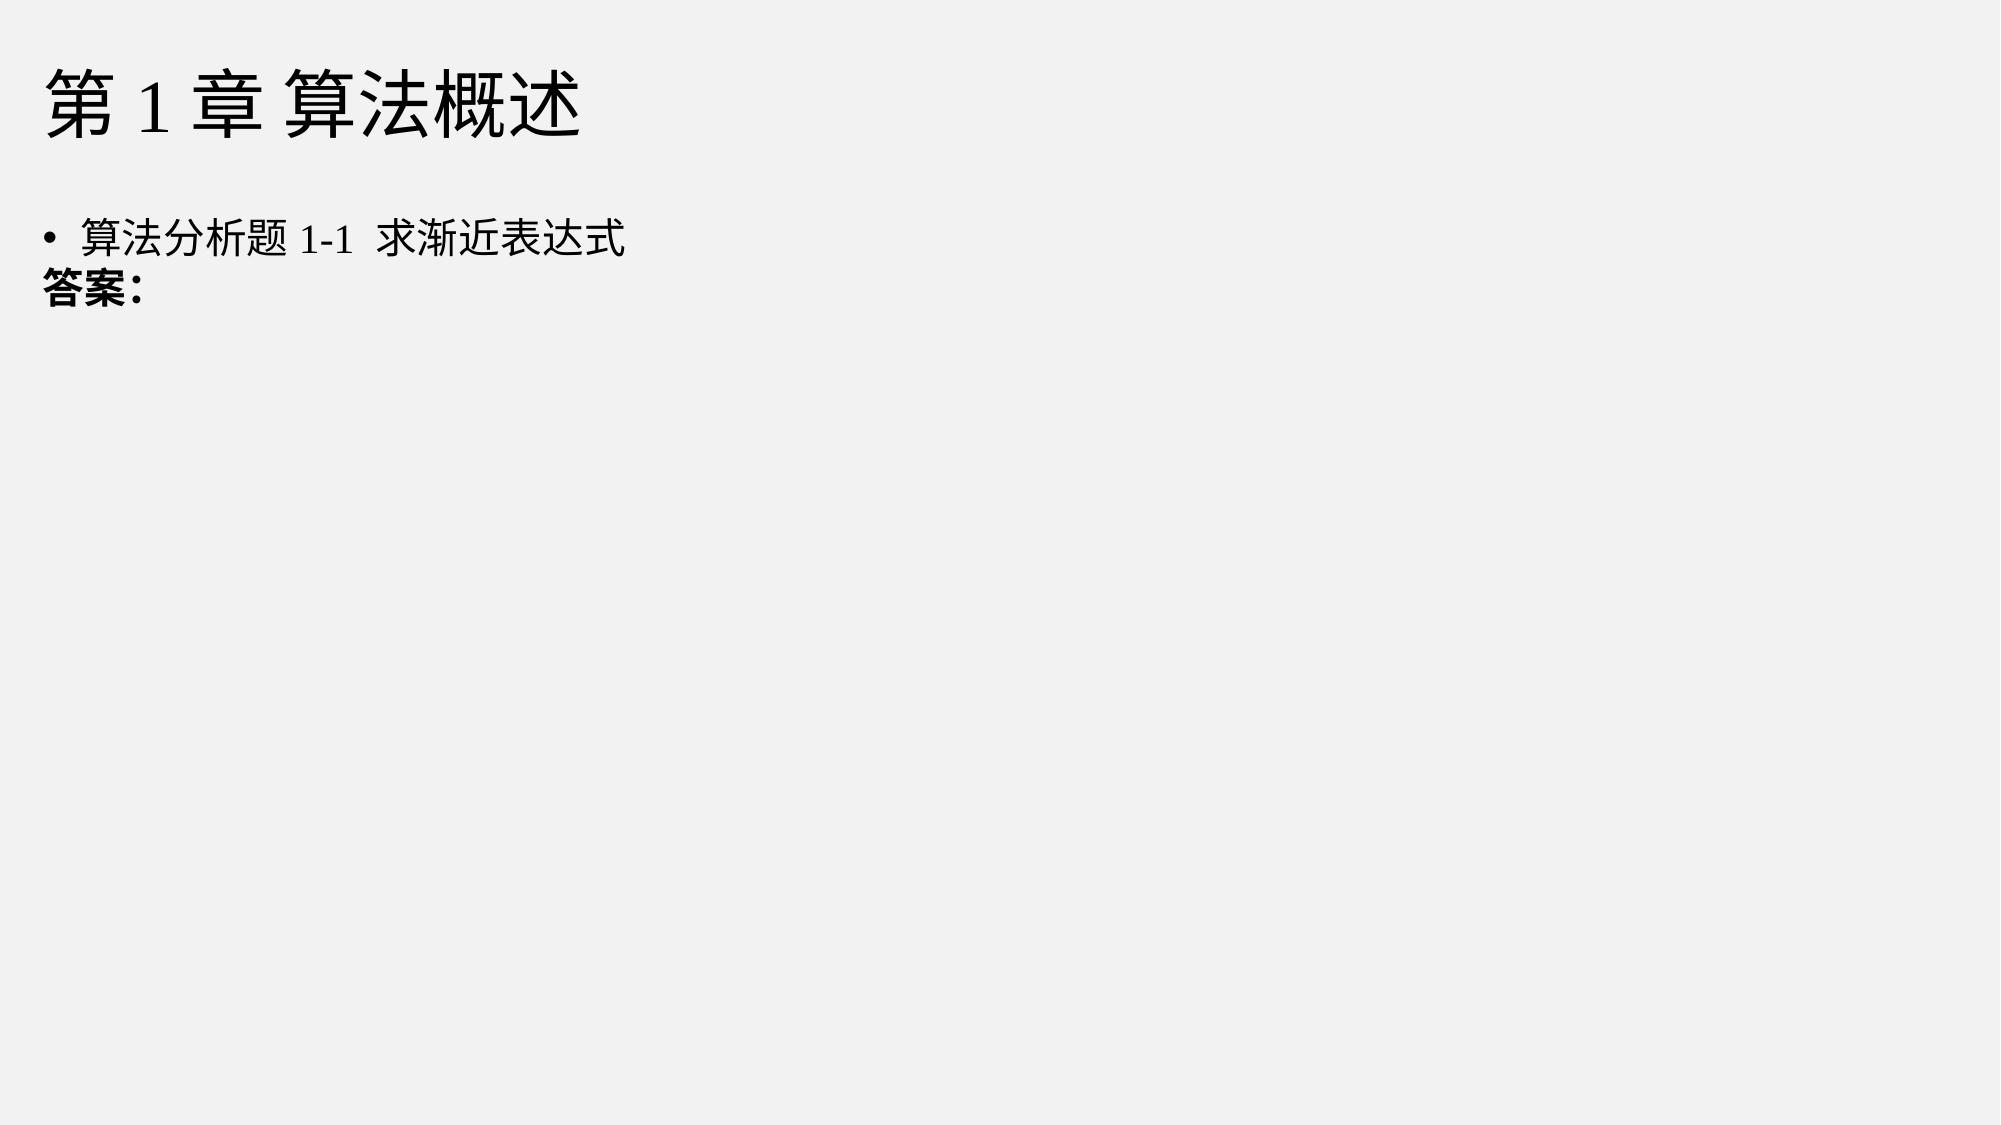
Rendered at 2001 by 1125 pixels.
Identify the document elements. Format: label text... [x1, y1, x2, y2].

title 第1章 算法概述 [27, 38, 1753, 178]
